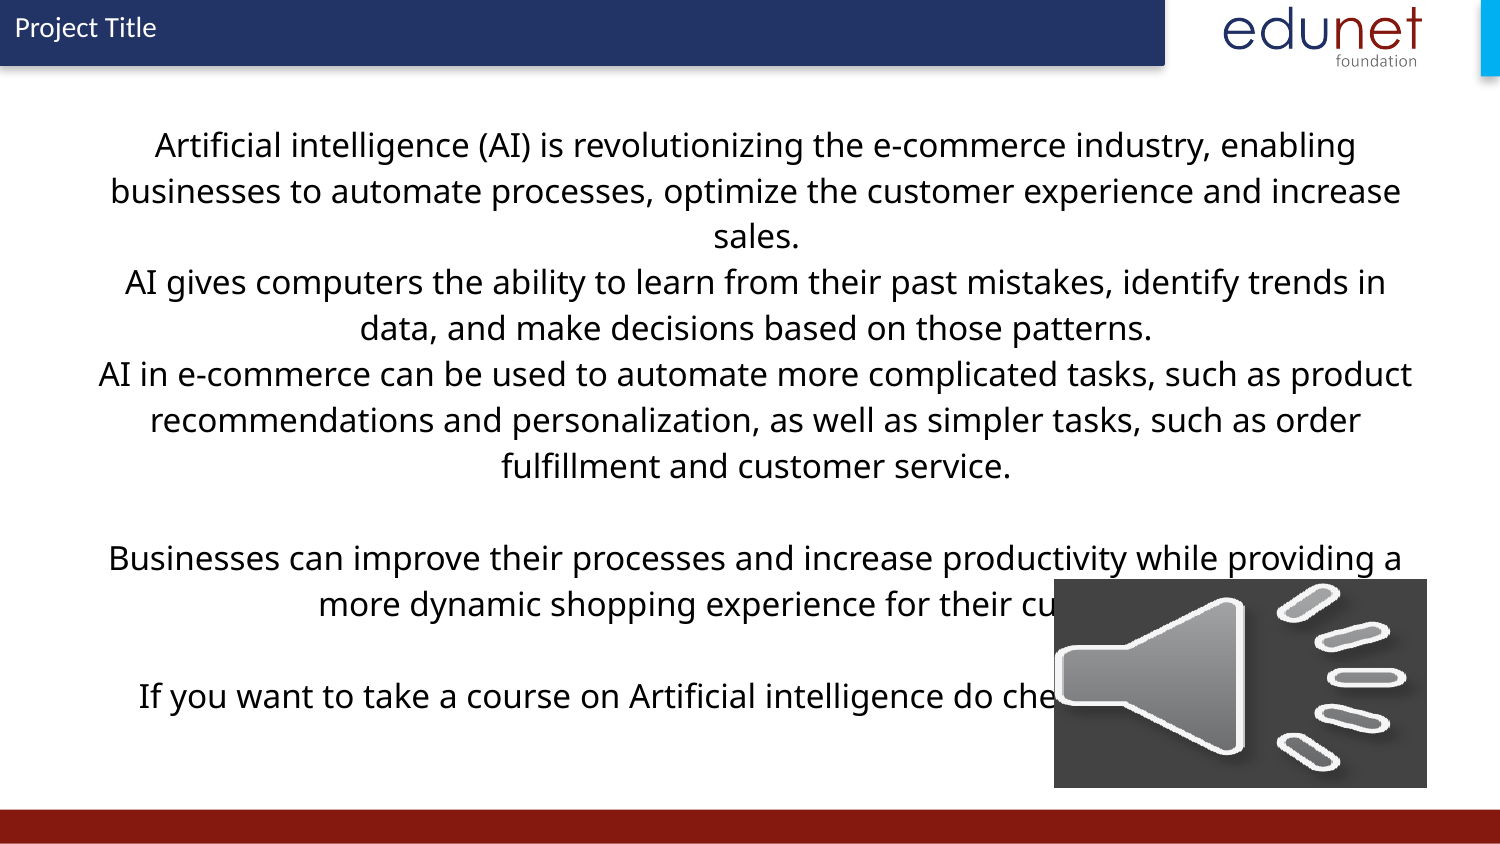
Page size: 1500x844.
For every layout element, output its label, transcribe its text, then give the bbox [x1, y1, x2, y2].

title Artificial intelligence (AI) is revolutionizing the e-commerce industry, enabling businesses to automate processes, optimize the customer experience and increase sales. AI gives computers the ability to learn from their past mistakes, identify trends in data, and make decisions based on those patterns. AI in e-commerce can be used to automate more complicated tasks, such as product recommendations and personalization, as well as simpler tasks, such as order fulfillment and customer service. Businesses can improve their processes and increase productivity while providing a more dynamic shopping experience for their customers. If you want to take a course on Artificial intelligence do check Jeetech Academy. [81, 110, 1432, 769]
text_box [1053, 577, 1429, 790]
picture [1219, 4, 1424, 71]
